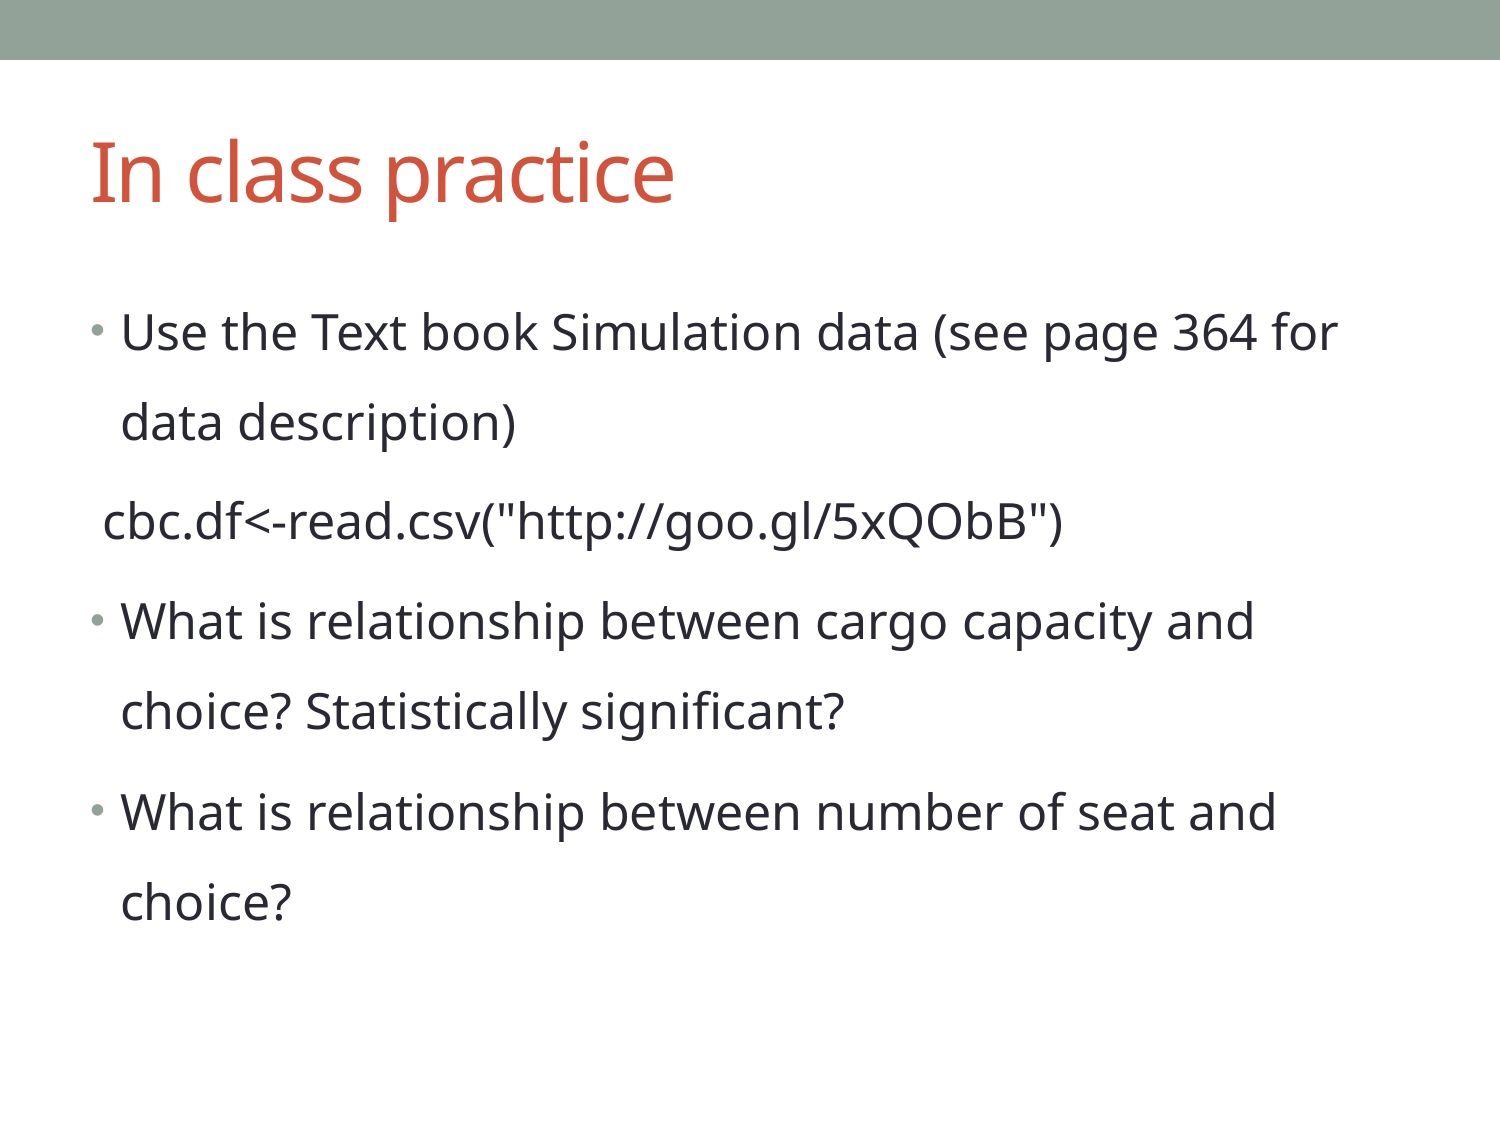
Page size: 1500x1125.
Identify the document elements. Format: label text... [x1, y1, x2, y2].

title In class practice [75, 87, 1425, 250]
list Use the Text book Simulation data (see page 364 for data description) cbc.df<-read.csv("http://goo.gl/5xQObB") What is relationship between cargo capacity and choice? Statistically significant? What is relationship between number of seat and choice? [75, 262, 1425, 1063]
